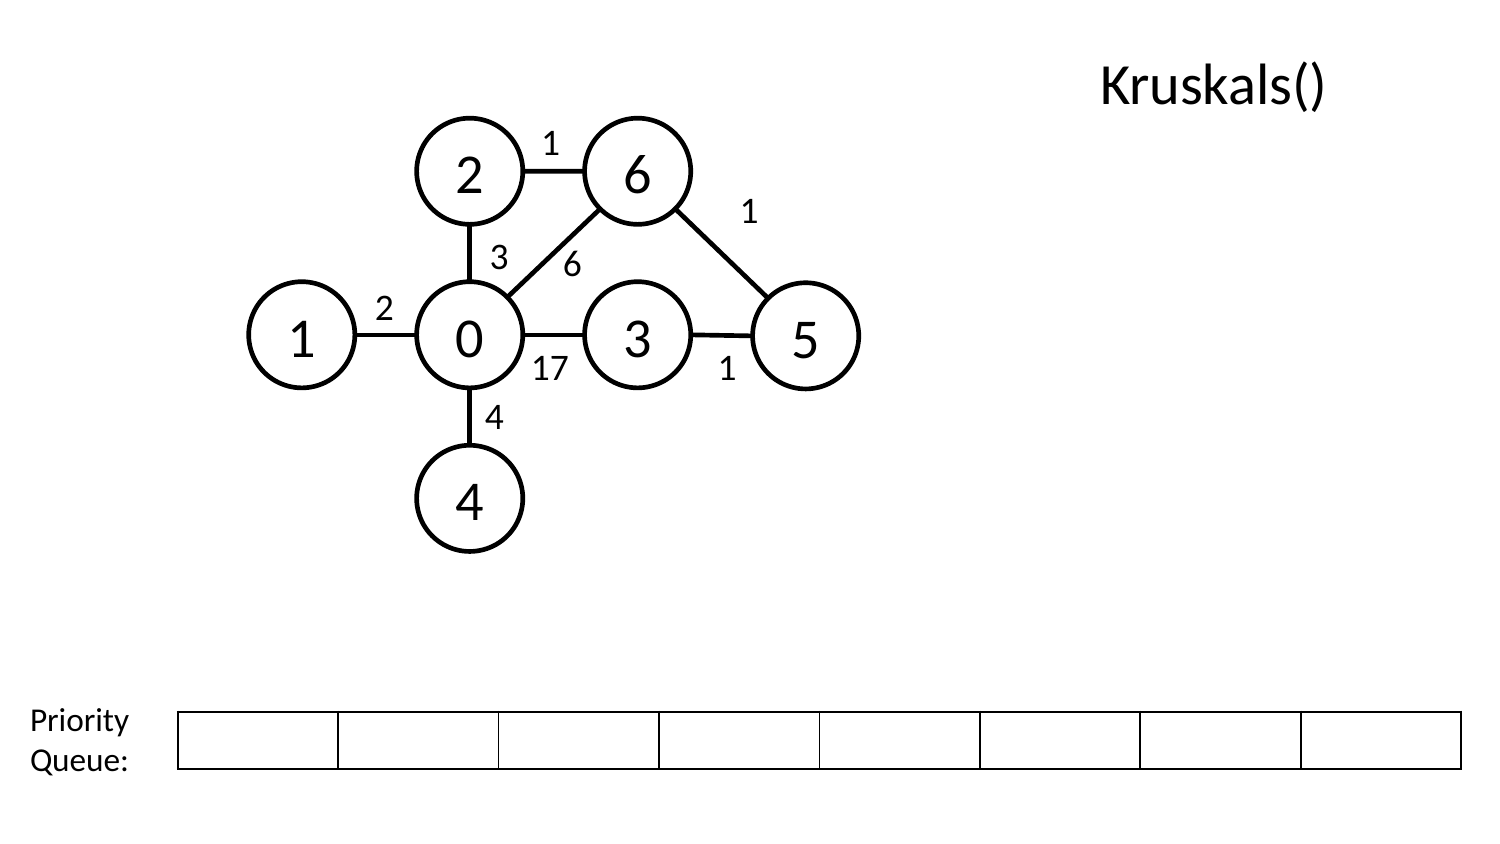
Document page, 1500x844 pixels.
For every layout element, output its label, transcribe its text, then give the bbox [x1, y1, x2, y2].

table_header [660, 713, 819, 768]
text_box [507, 208, 601, 298]
text_box Priority Queue: [15, 690, 244, 787]
text_box 3 [584, 281, 691, 388]
text_box 1 [702, 344, 747, 397]
text_box 3 [474, 224, 502, 285]
text_box 6 [584, 118, 691, 225]
text_box 5 [752, 282, 859, 389]
table_header [499, 713, 658, 768]
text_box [674, 208, 769, 299]
table_header [339, 713, 498, 768]
text_box 4 [475, 384, 514, 446]
text_box 2 [359, 275, 404, 334]
text_box 0 [416, 281, 523, 385]
table_header [981, 713, 1139, 768]
text_box Kruskals() [1085, 38, 1483, 125]
table_header [1141, 713, 1300, 768]
table_header [1302, 713, 1460, 768]
text_box 1 [526, 110, 570, 170]
table_header [244, 713, 337, 768]
table_header (v0,v6,6) [702, 337, 747, 342]
text_box 4 [416, 445, 523, 552]
table_header [820, 713, 979, 768]
text_box 17 [515, 335, 585, 397]
text_box 2 [416, 118, 523, 225]
text_box 1 [248, 281, 355, 388]
text_box [452, 343, 484, 405]
text_box 1 [724, 178, 769, 208]
